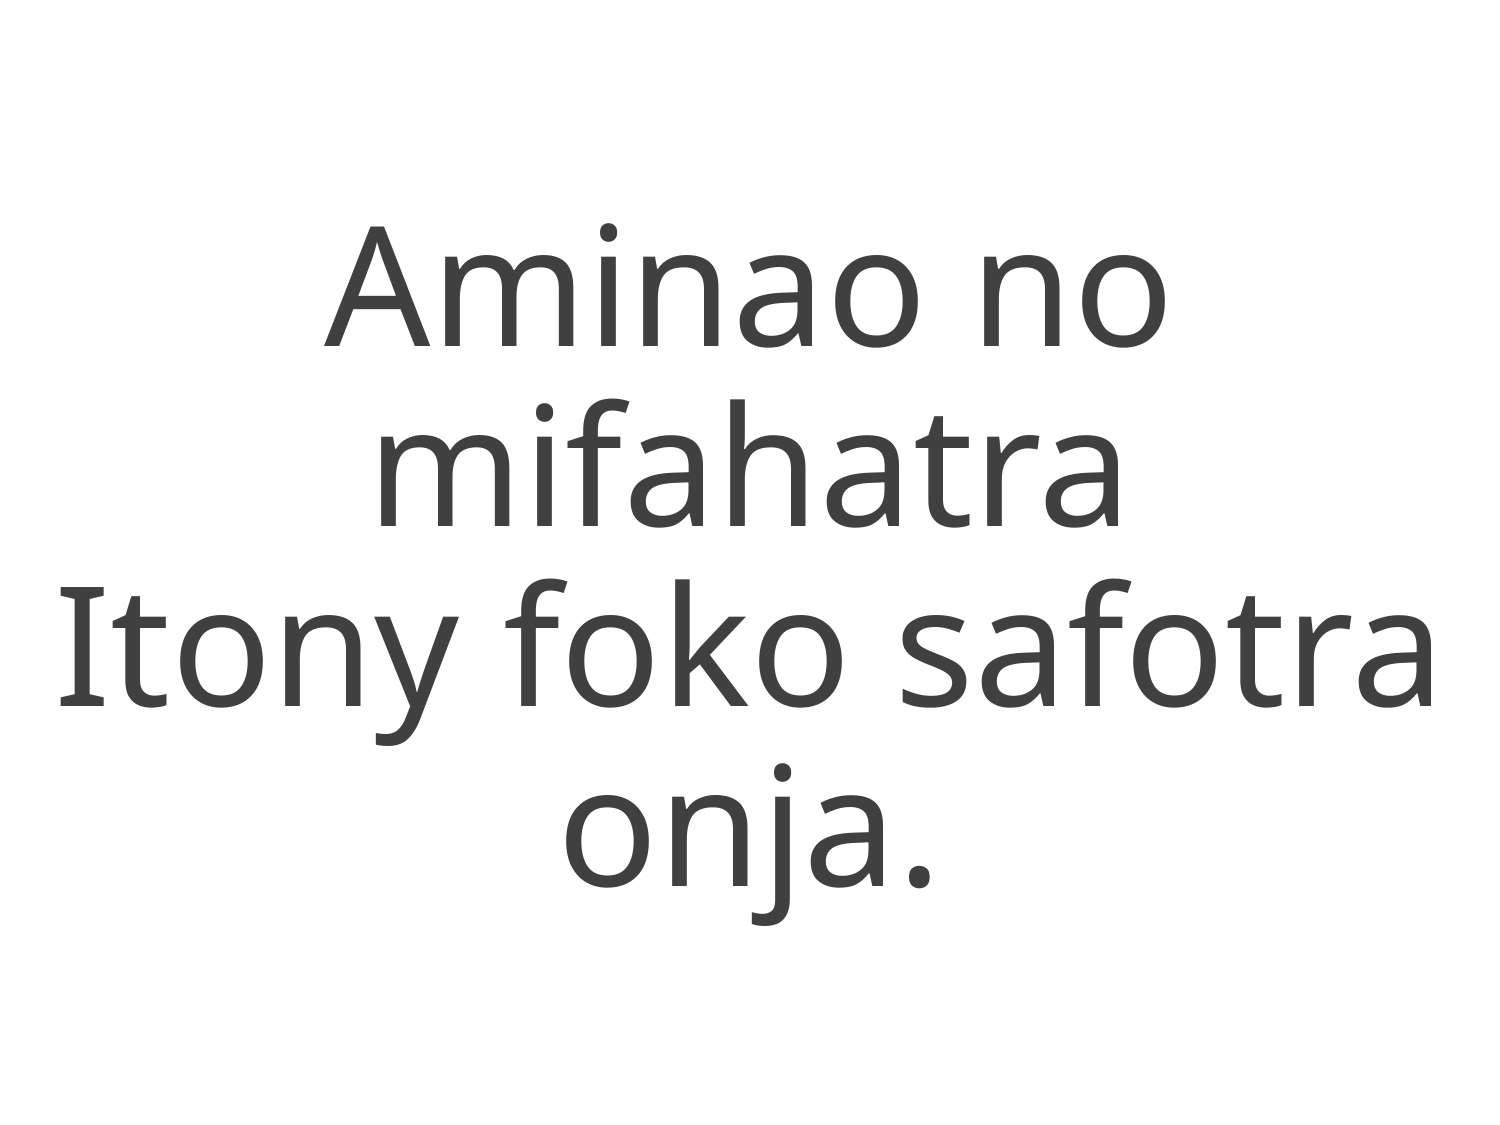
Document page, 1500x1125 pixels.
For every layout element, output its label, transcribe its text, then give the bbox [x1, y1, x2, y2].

title Aminao no mifahatra Itony foko safotra onja. [0, 453, 1500, 672]
